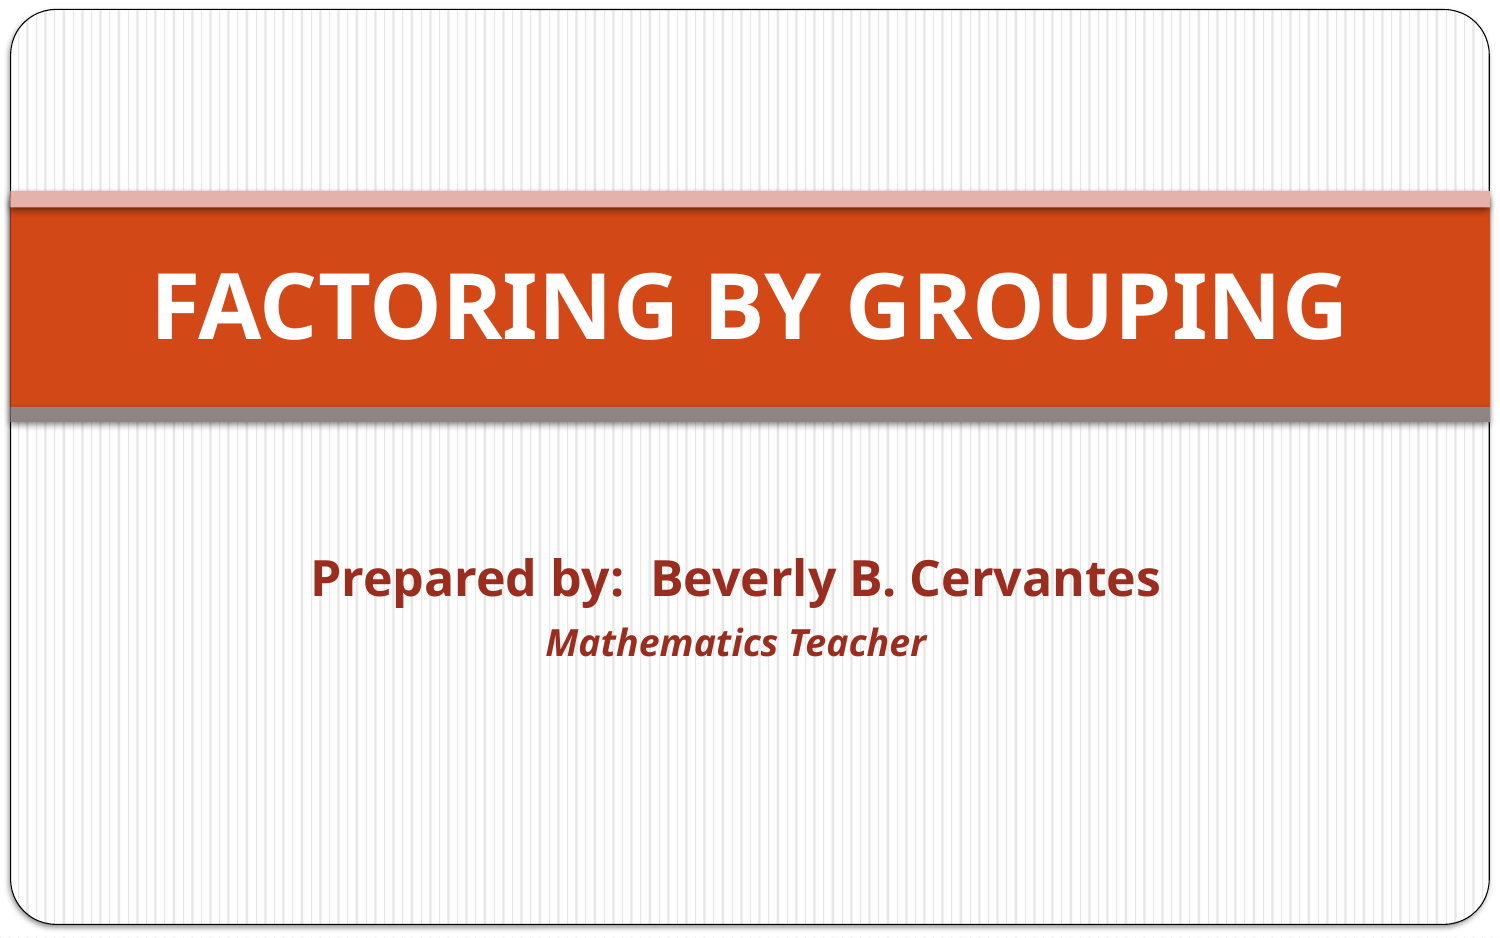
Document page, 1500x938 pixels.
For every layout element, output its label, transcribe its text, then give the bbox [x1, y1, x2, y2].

subtitle Prepared by: Beverly B. Cervantes Mathematics Teacher [210, 539, 1261, 758]
title FACTORING BY GROUPING [75, 205, 1425, 407]
